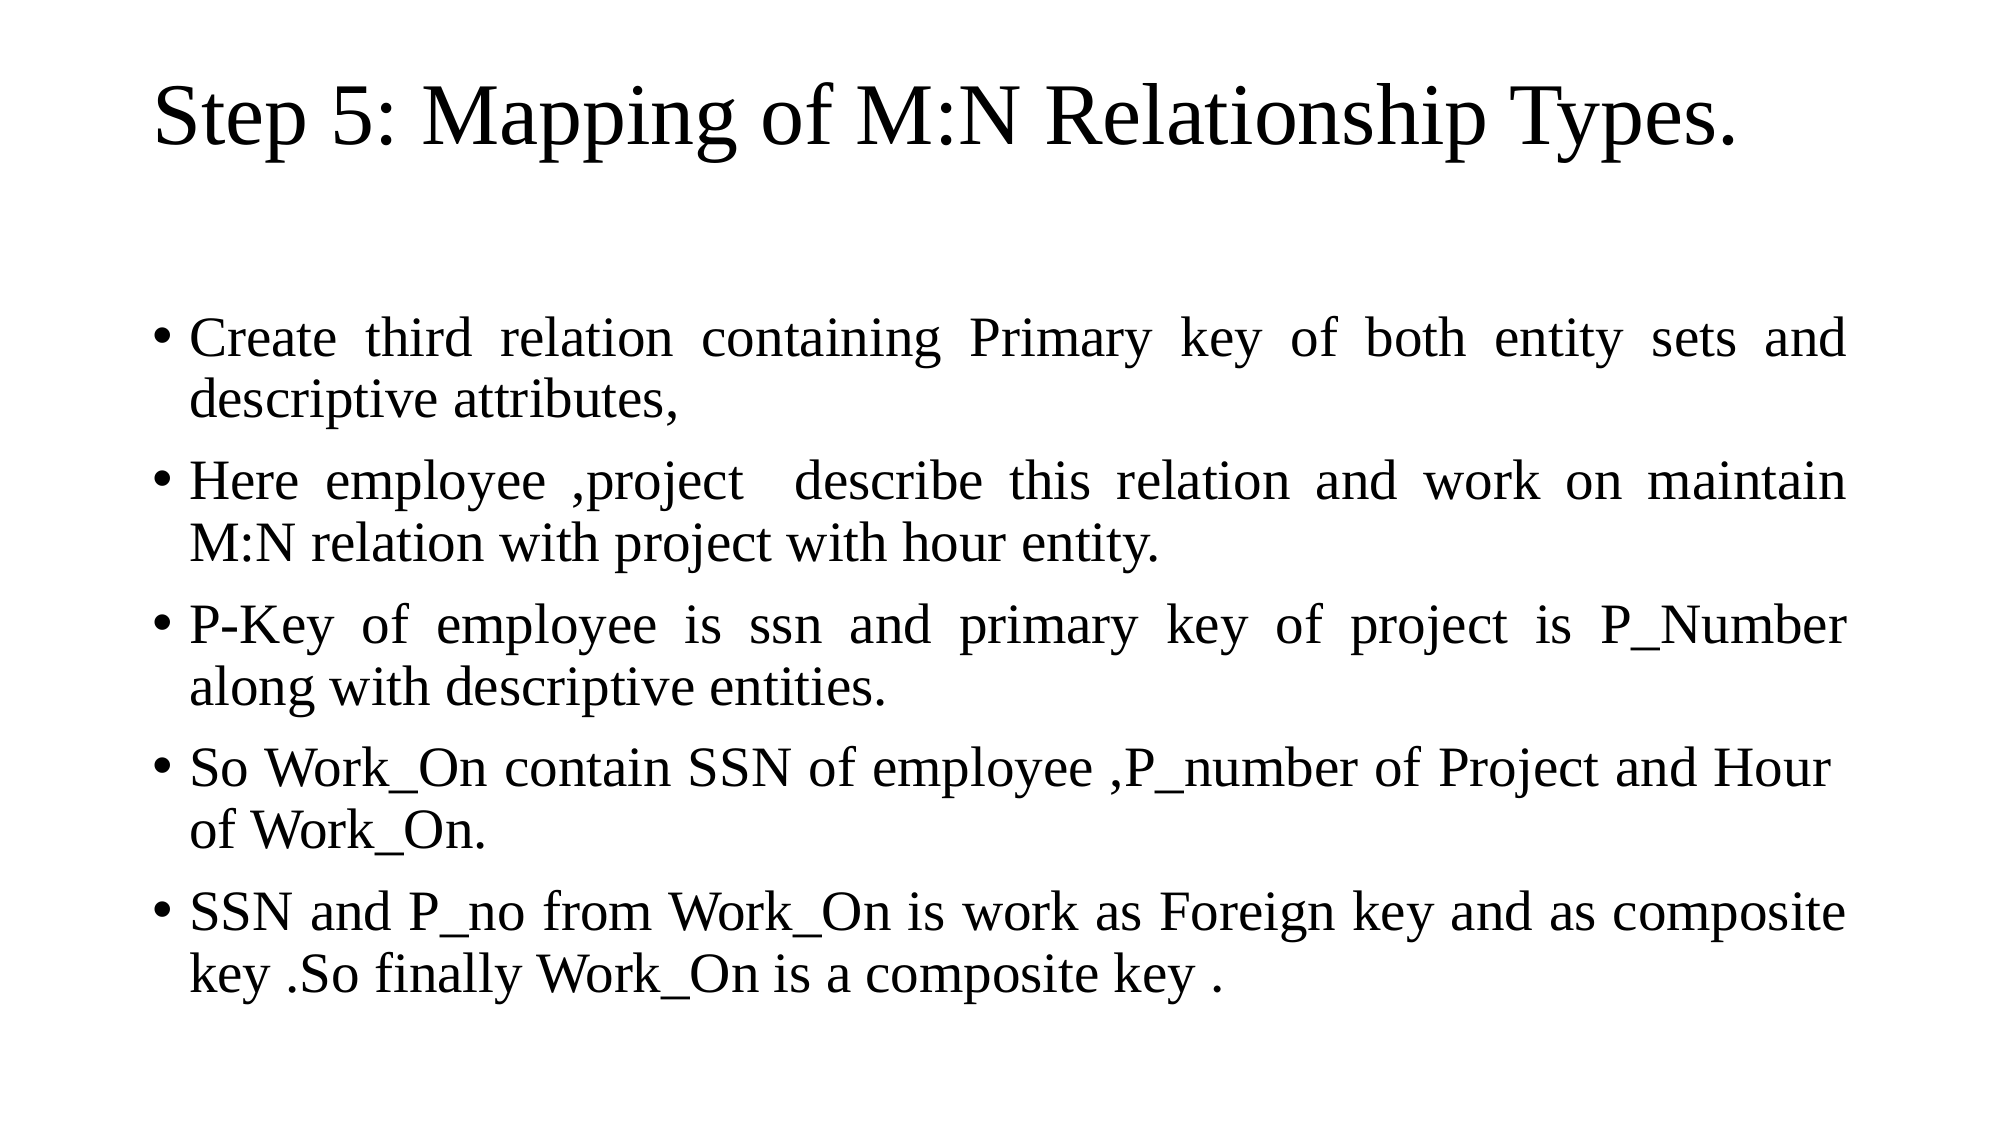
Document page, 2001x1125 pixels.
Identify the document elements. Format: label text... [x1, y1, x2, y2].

list Create third relation containing Primary key of both entity sets and descriptive attributes, Here employee ,project describe this relation and work on maintain M:N relation with project with hour entity. P-Key of employee is ssn and primary key of project is P_Number along with descriptive entities. So Work_On contain SSN of employee ,P_number of Project and Hour of Work_On. SSN and P_no from Work_On is work as Foreign key and as composite key .So finally Work_On is a composite key . [137, 299, 1863, 1014]
title Step 5: Mapping of M:N Relationship Types. [137, 59, 1863, 278]
